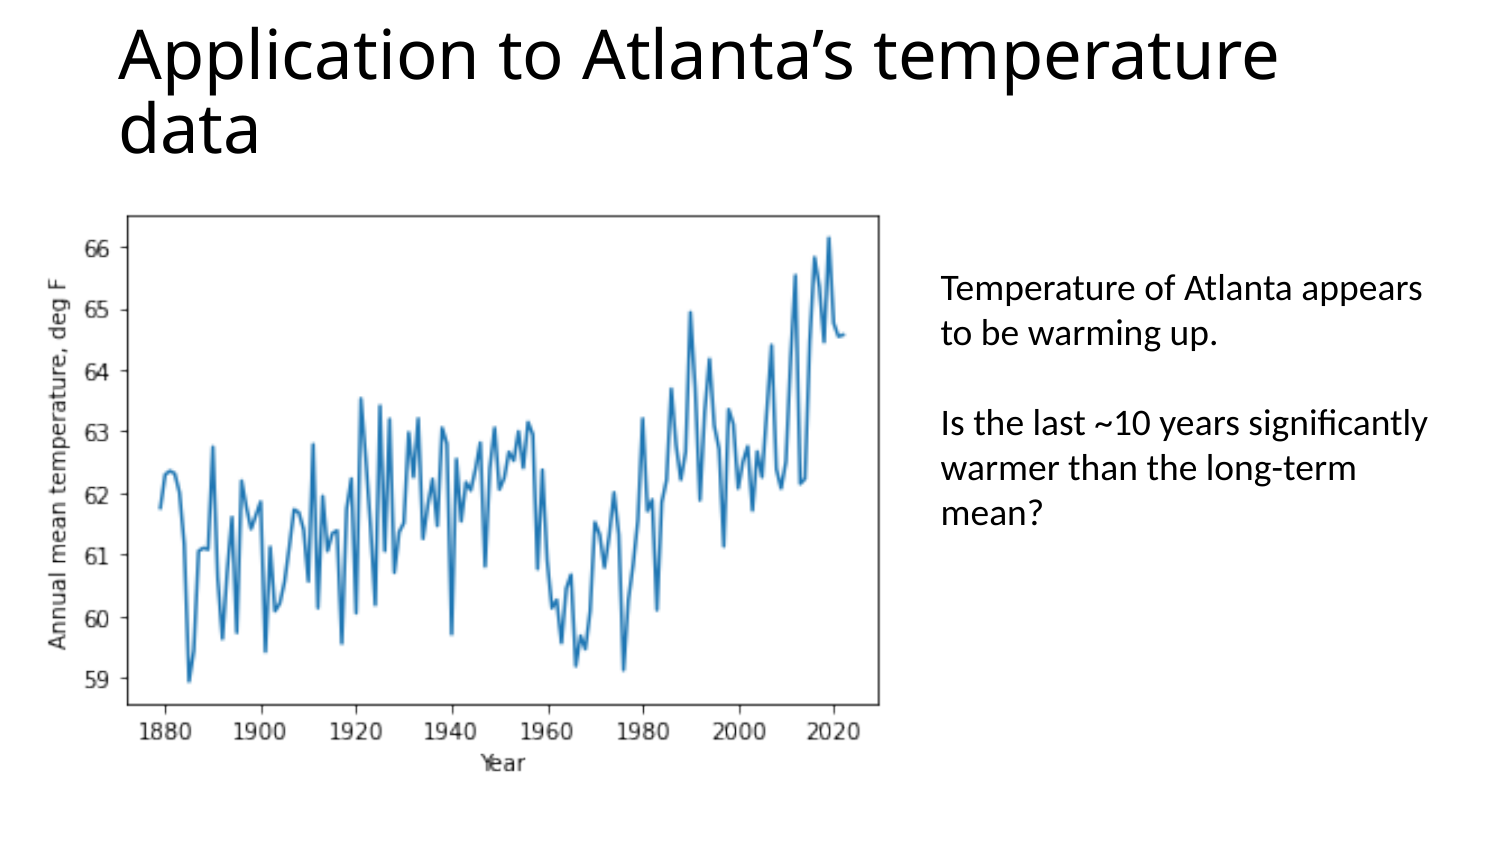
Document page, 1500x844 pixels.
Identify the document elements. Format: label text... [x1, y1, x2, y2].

picture [35, 202, 892, 790]
text_box Temperature of Atlanta appears to be warming up. Is the last ~10 years significantly warmer than the long-term mean? [925, 255, 1465, 585]
title Application to Atlanta’s temperature data [103, 44, 1397, 144]
